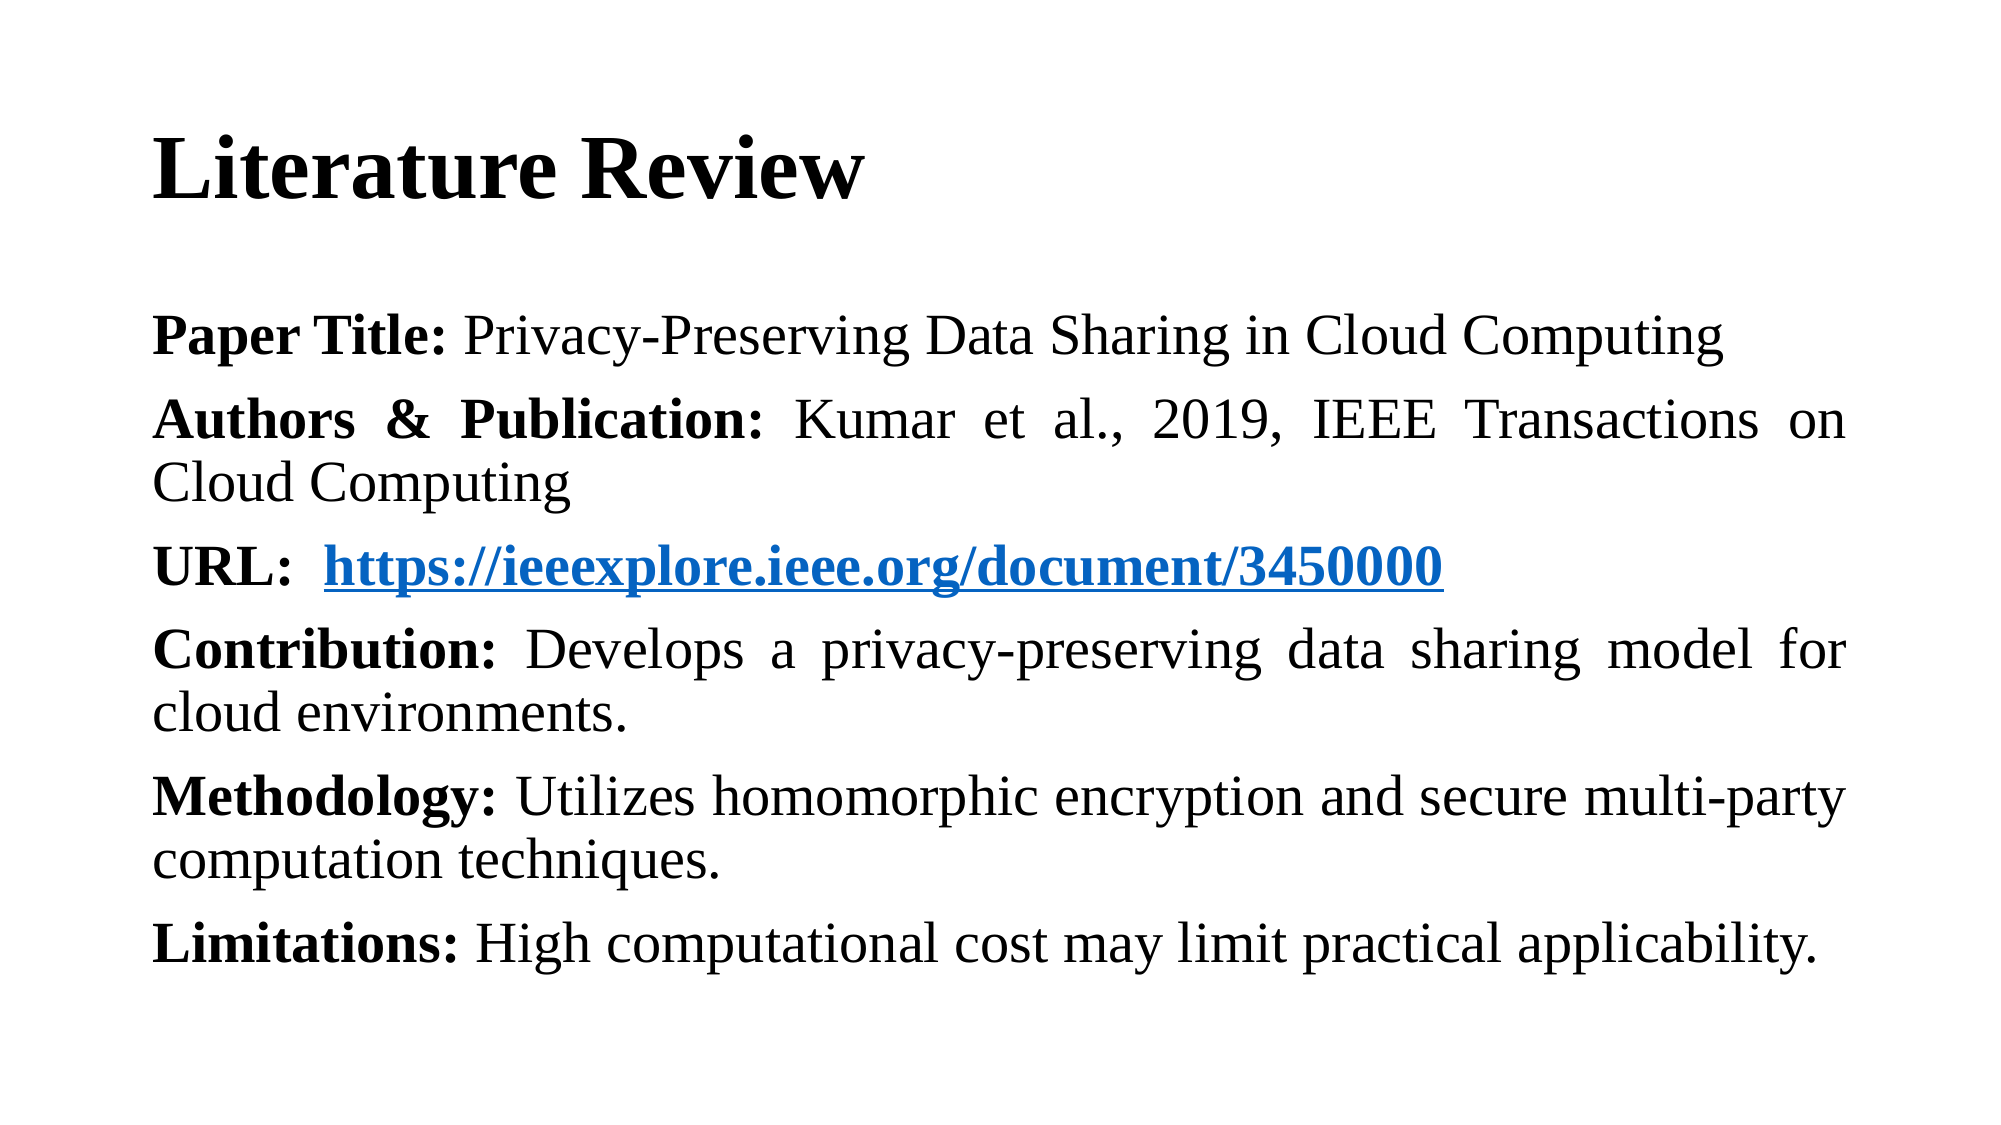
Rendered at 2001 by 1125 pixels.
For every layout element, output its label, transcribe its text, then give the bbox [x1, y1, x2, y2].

title Literature Review [137, 59, 1863, 278]
list Paper Title: Privacy-Preserving Data Sharing in Cloud Computing Authors & Publication: Kumar et al., 2019, IEEE Transactions on Cloud Computing URL: https://ieeexplore.ieee.org/document/3450000 Contribution: Develops a privacy-preserving data sharing model for cloud environments. Methodology: Utilizes homomorphic encryption and secure multi-party computation techniques. Limitations: High computational cost may limit practical applicability. [137, 297, 1863, 1012]
